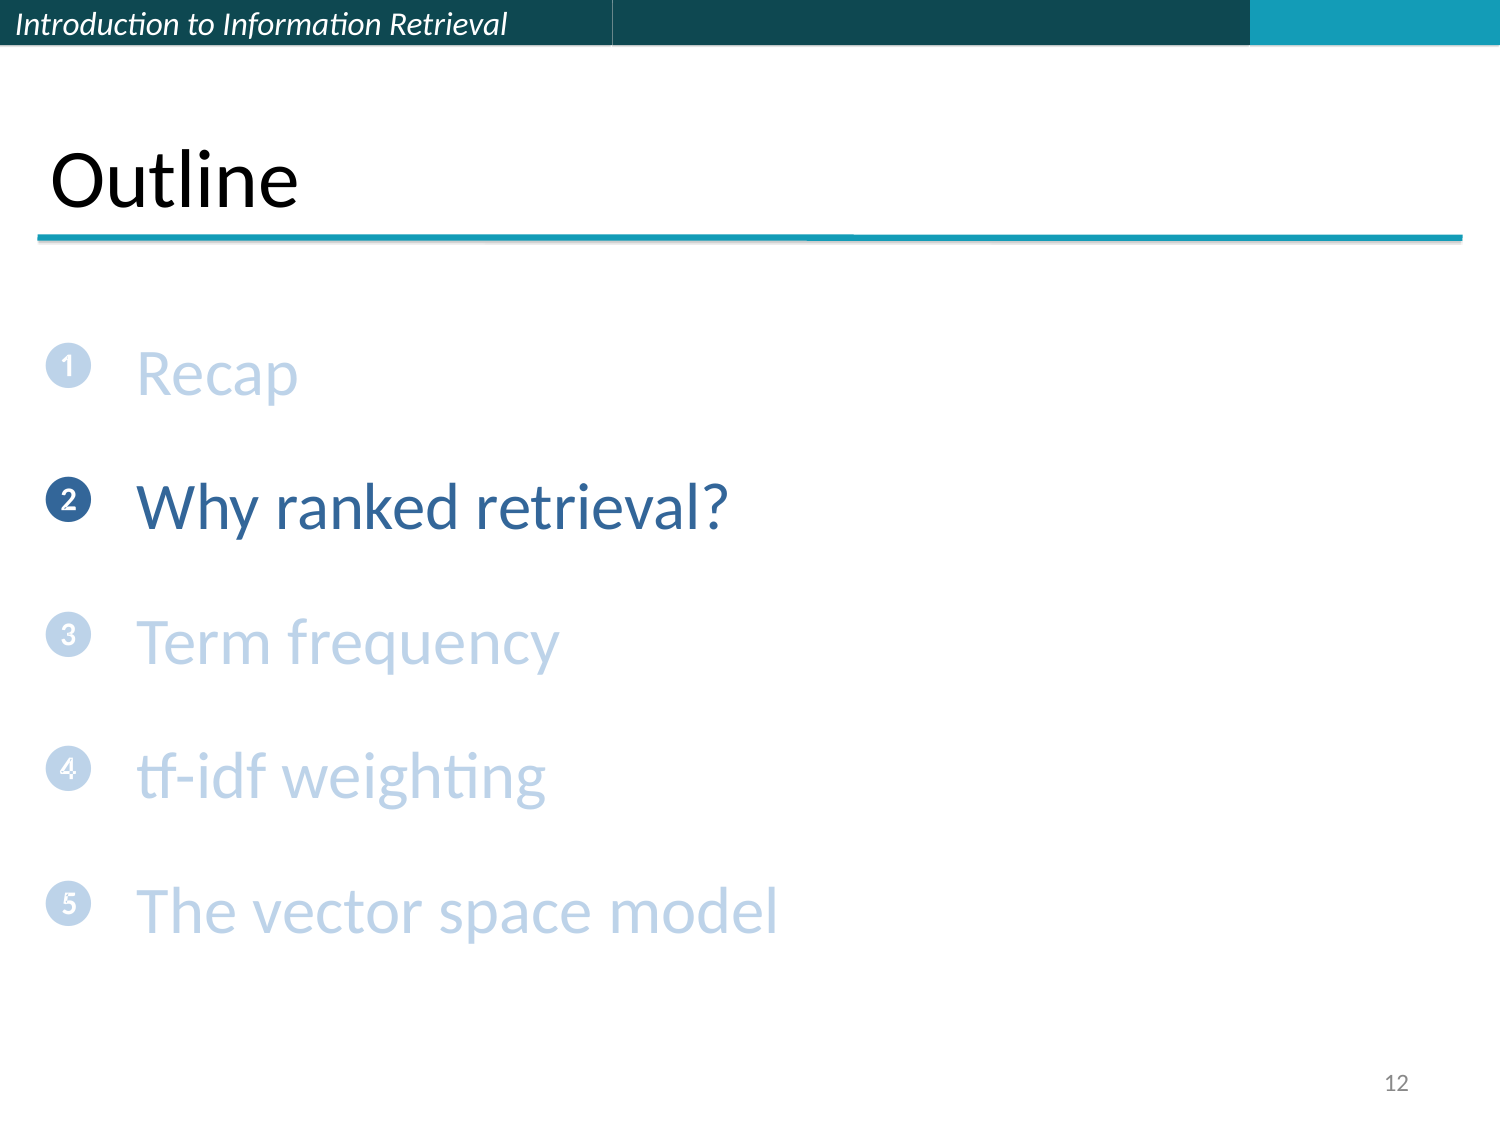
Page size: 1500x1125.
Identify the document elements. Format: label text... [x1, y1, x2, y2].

title Outline [34, 16, 1385, 232]
text_box Recap Why ranked retrieval? Term frequency tf-idf weighting The vector space model [22, 281, 1418, 1057]
slide_number 12 [1074, 1058, 1425, 1105]
